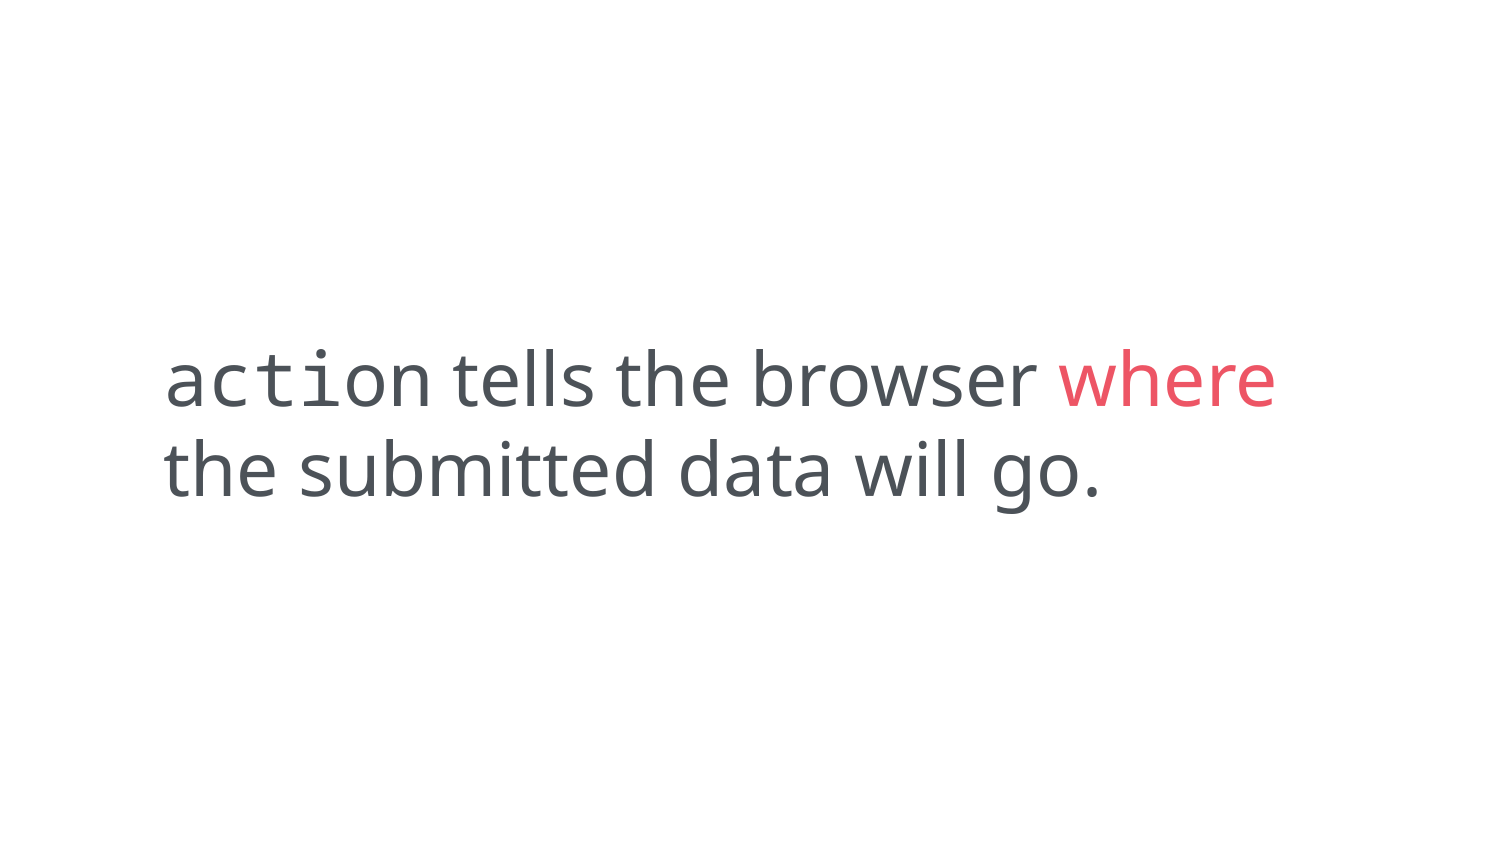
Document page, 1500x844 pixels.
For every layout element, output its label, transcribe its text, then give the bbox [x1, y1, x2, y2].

text_box action tells the browser where the submitted data will go. [148, 190, 1352, 654]
